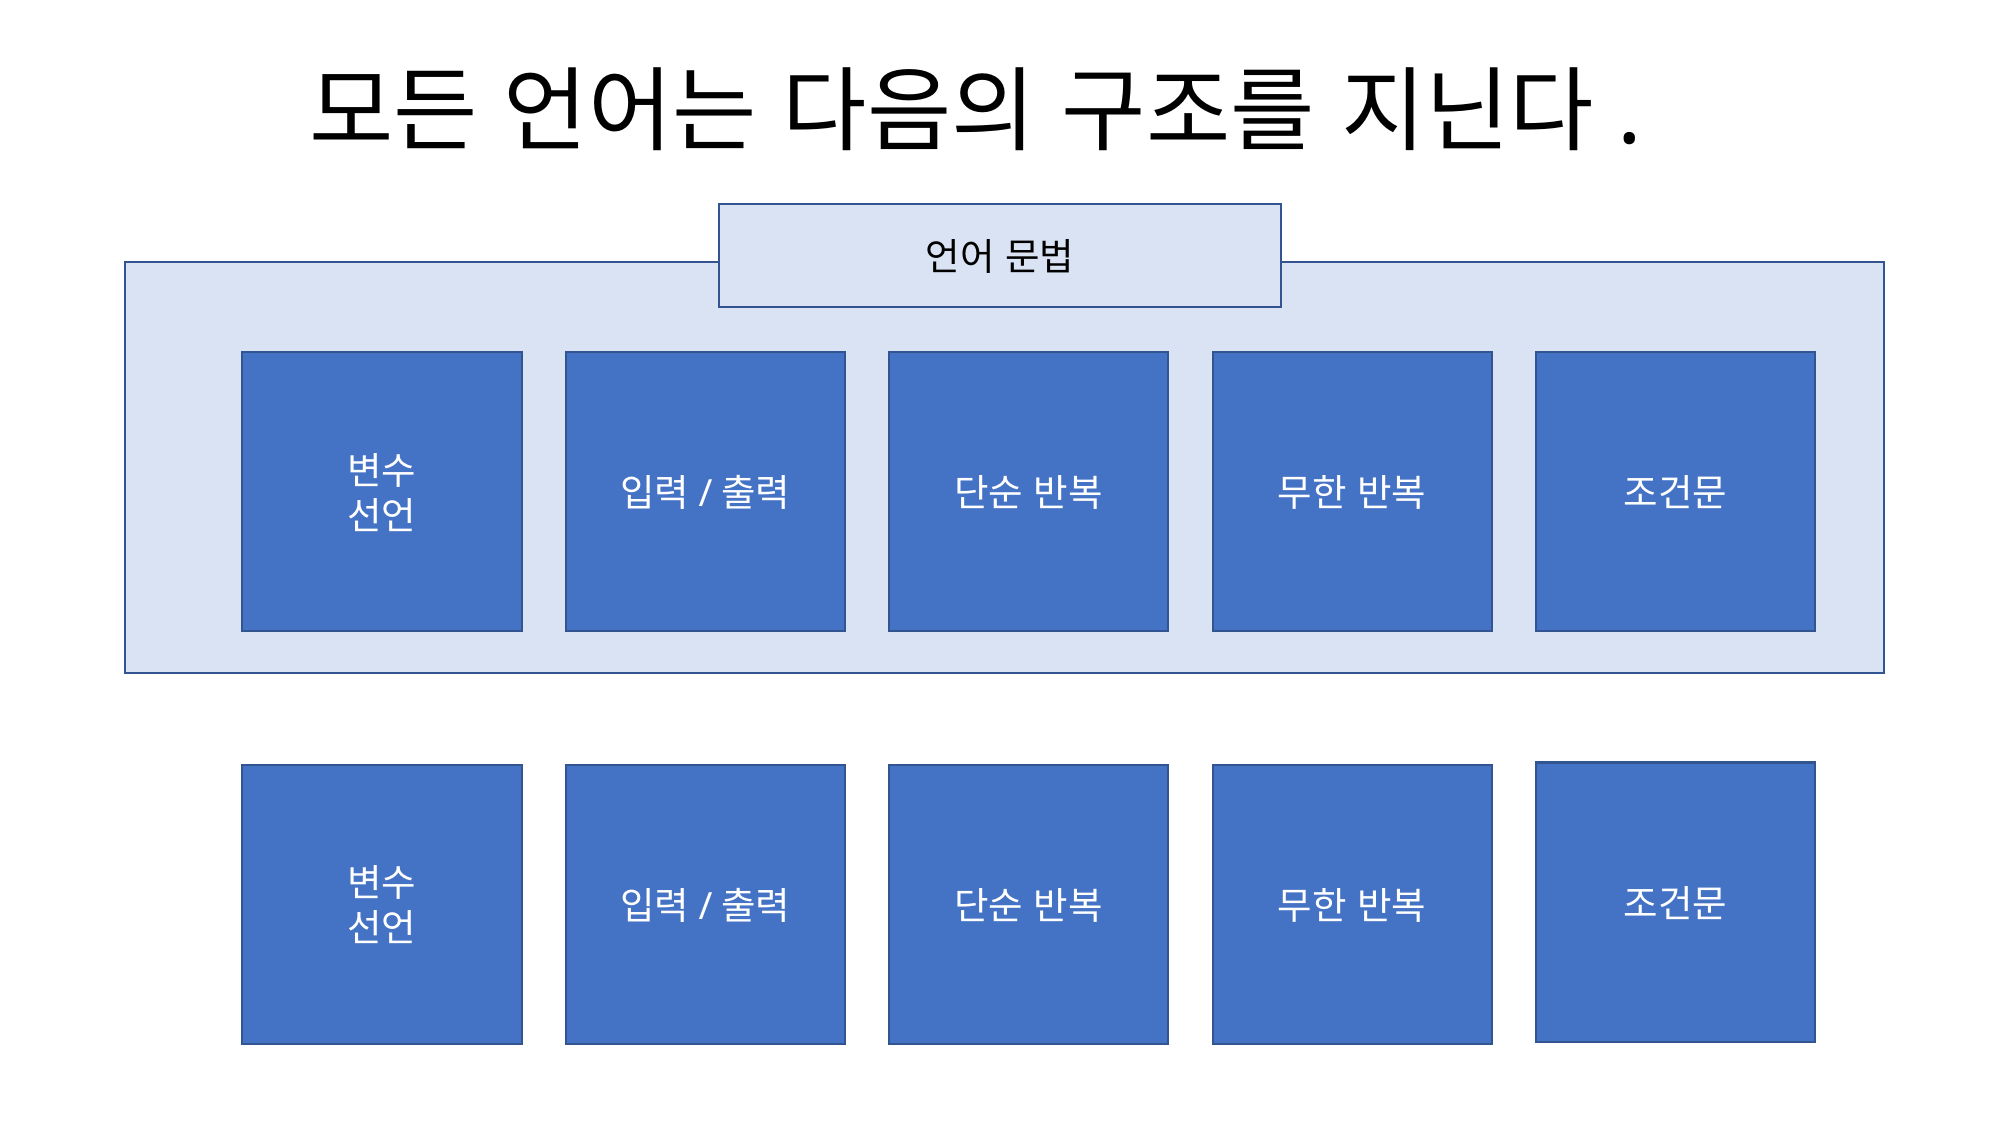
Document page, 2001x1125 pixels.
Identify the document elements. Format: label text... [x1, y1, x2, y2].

text_box 단순 반복 [888, 764, 1169, 1045]
text_box 단순 반복 [888, 351, 1169, 632]
text_box 입력/출력 [565, 764, 846, 1045]
text_box 변수 선언 [241, 764, 523, 1045]
text_box 언어 문법 [718, 203, 1282, 308]
text_box 조건문 [1535, 761, 1816, 1043]
text_box [124, 261, 1885, 674]
text_box 무한 반복 [1212, 764, 1493, 1045]
text_box 입력/출력 [565, 351, 846, 632]
text_box 무한 반복 [1212, 351, 1493, 632]
text_box 모든 언어는 다음의 구조를 지닌다. [193, 44, 1758, 169]
text_box 조건문 [1535, 351, 1816, 632]
text_box 변수 선언 [241, 351, 523, 632]
